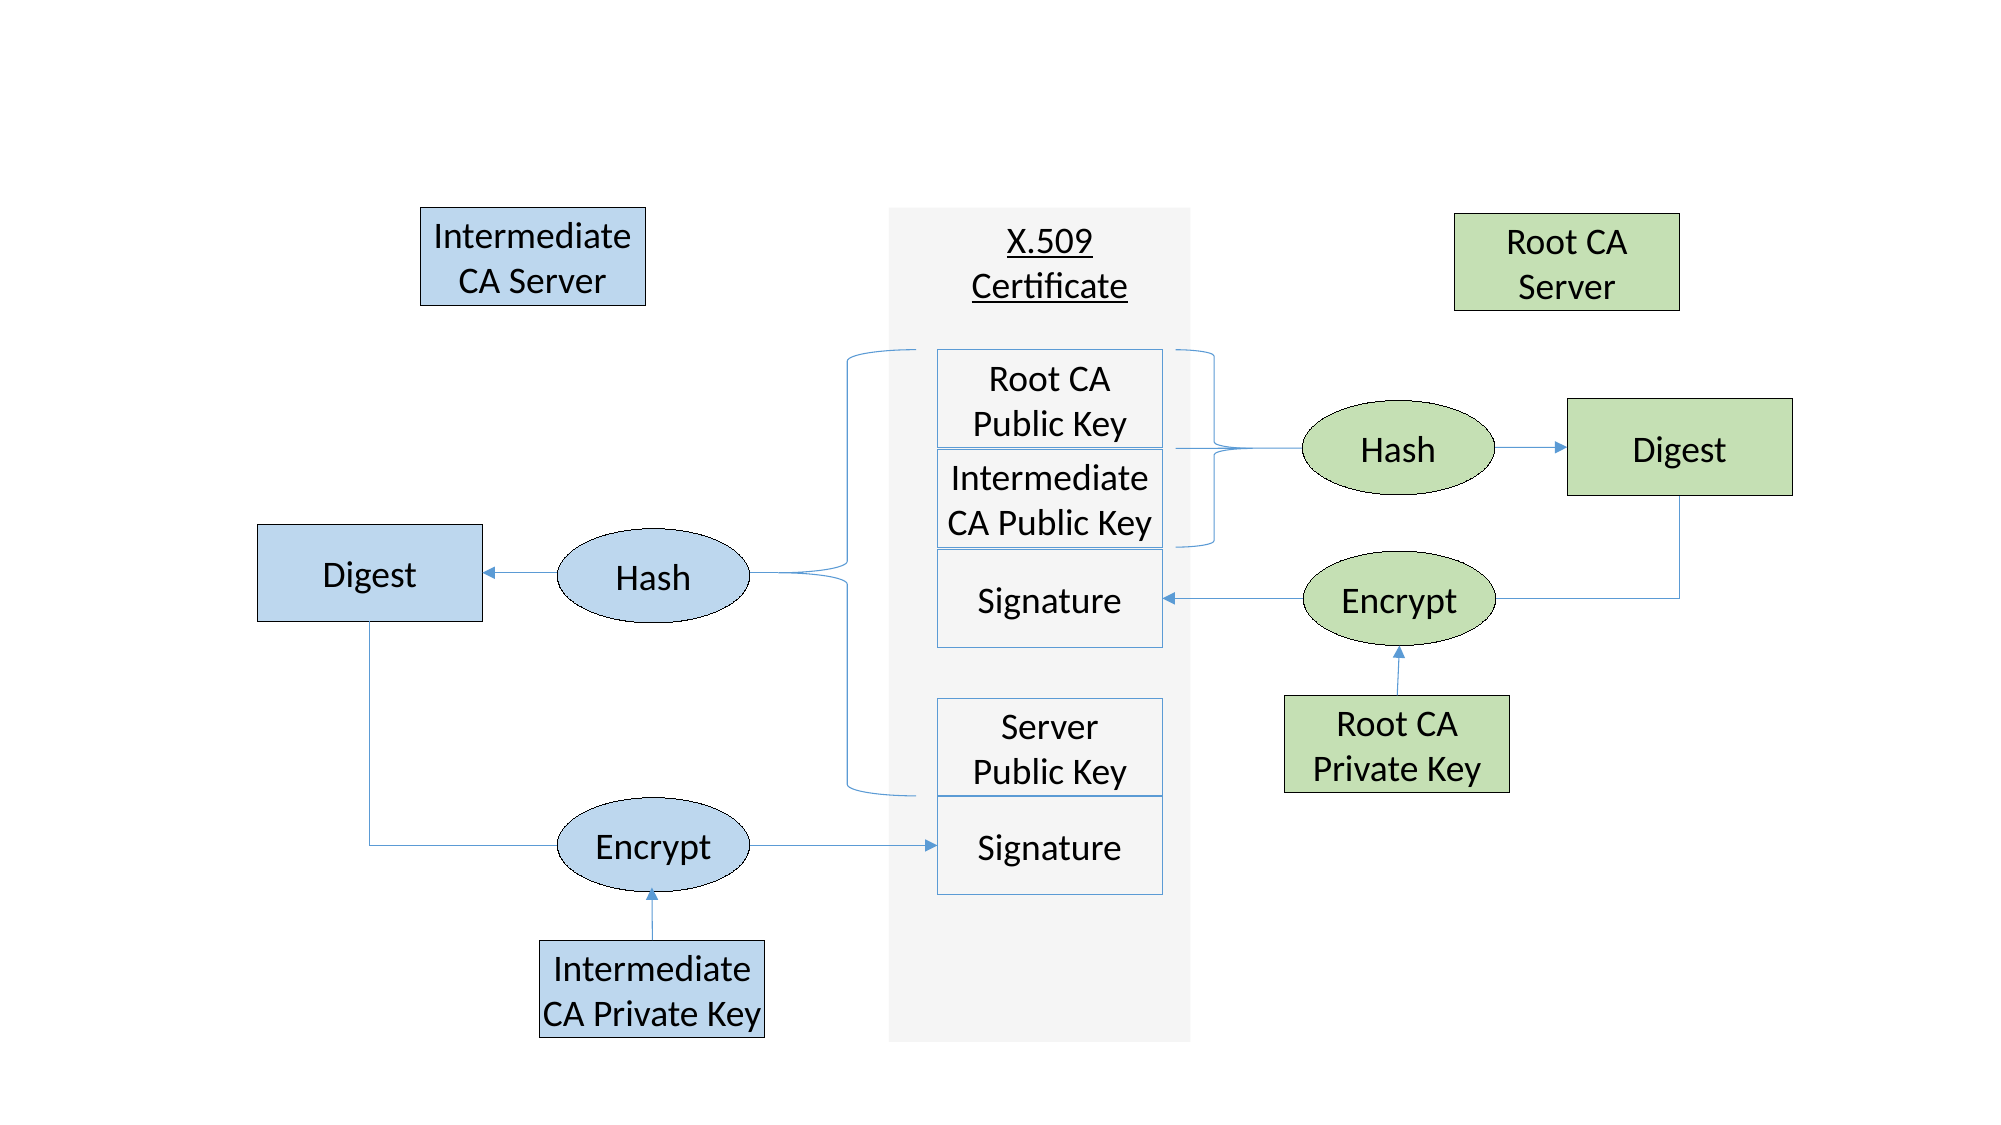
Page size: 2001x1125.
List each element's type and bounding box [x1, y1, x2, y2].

text_box [257, 207, 1793, 1043]
